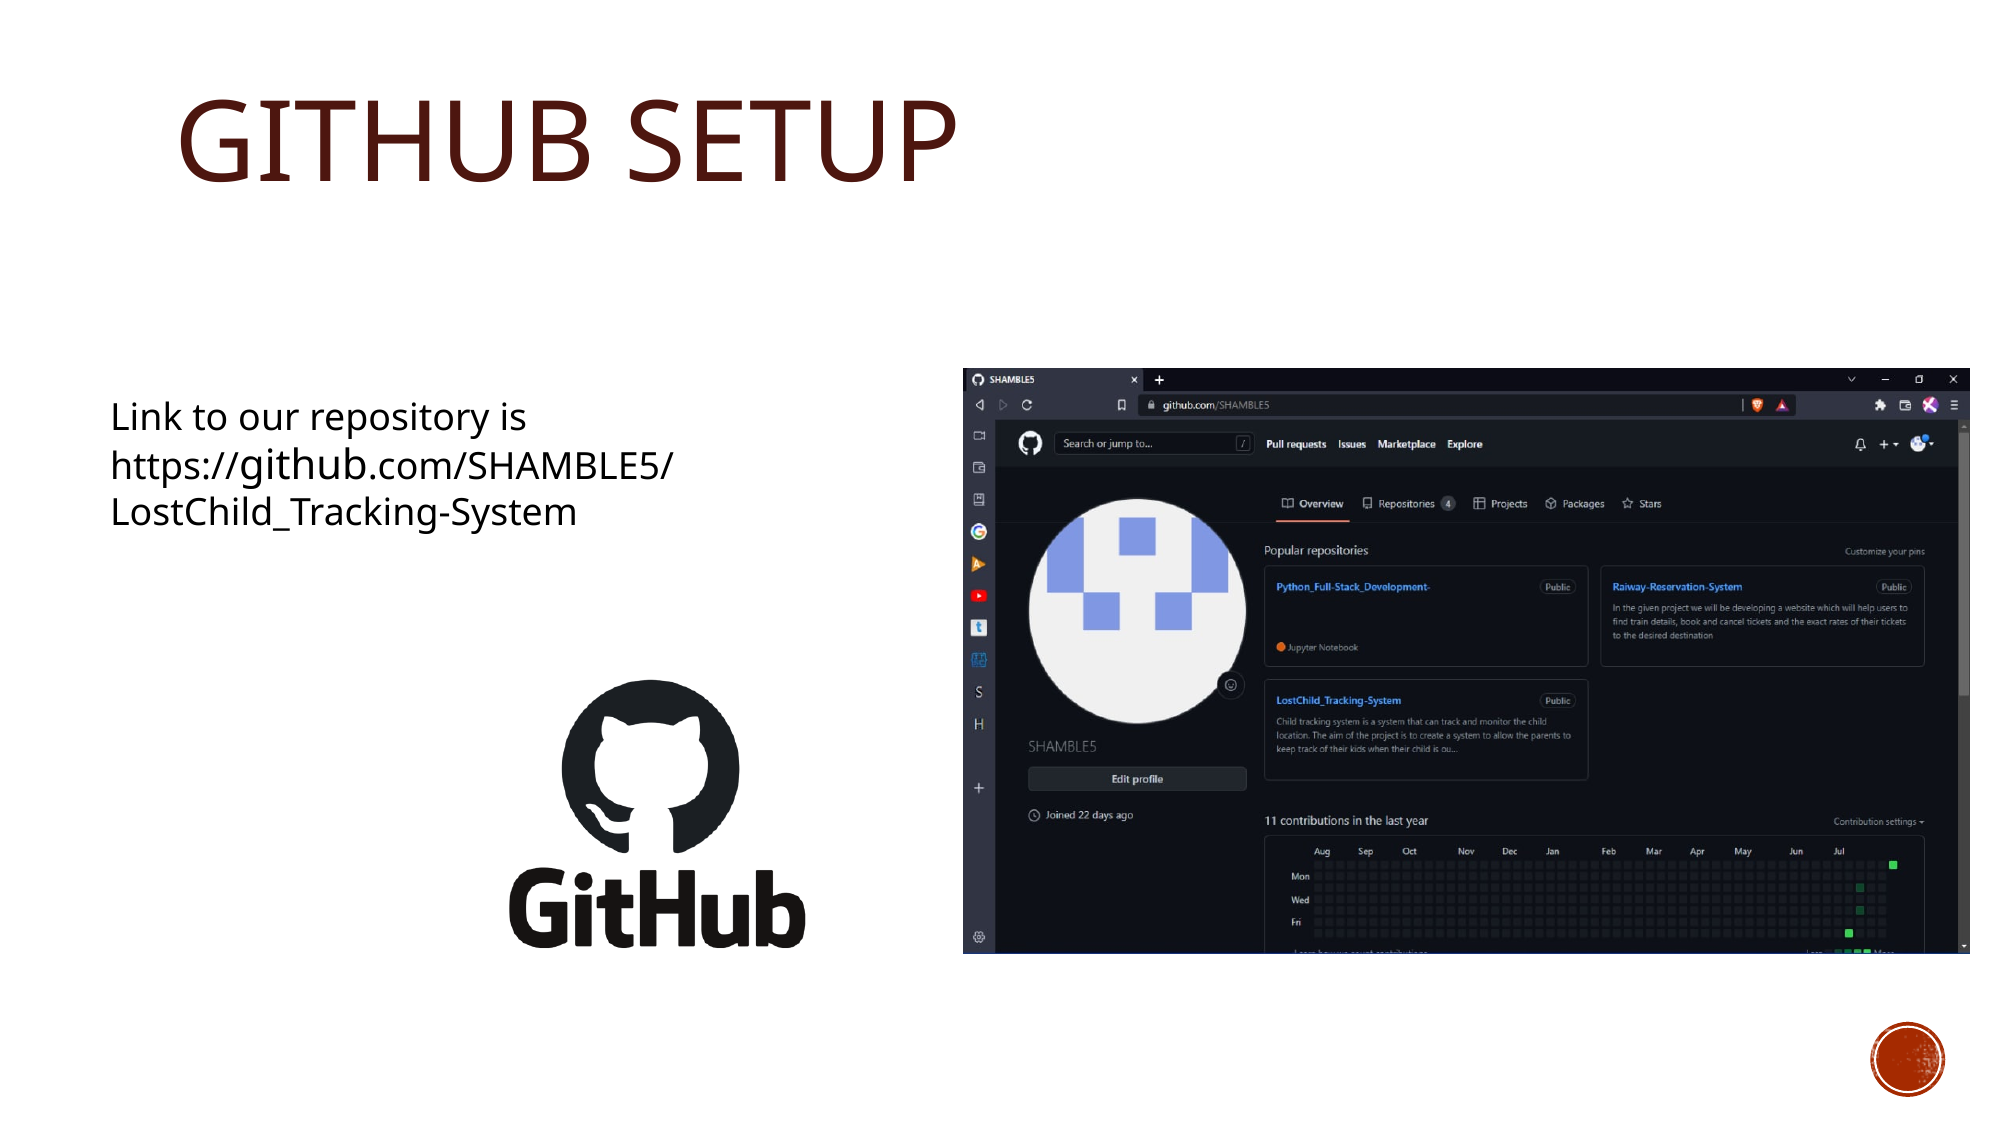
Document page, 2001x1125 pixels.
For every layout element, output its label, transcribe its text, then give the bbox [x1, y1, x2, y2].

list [966, 370, 1967, 952]
picture [358, 660, 942, 983]
text_box Link to our repository is https://github.com/SHAMBLE5/LostChild_Tracking-System [95, 385, 839, 541]
title Github setup [159, 13, 1810, 278]
